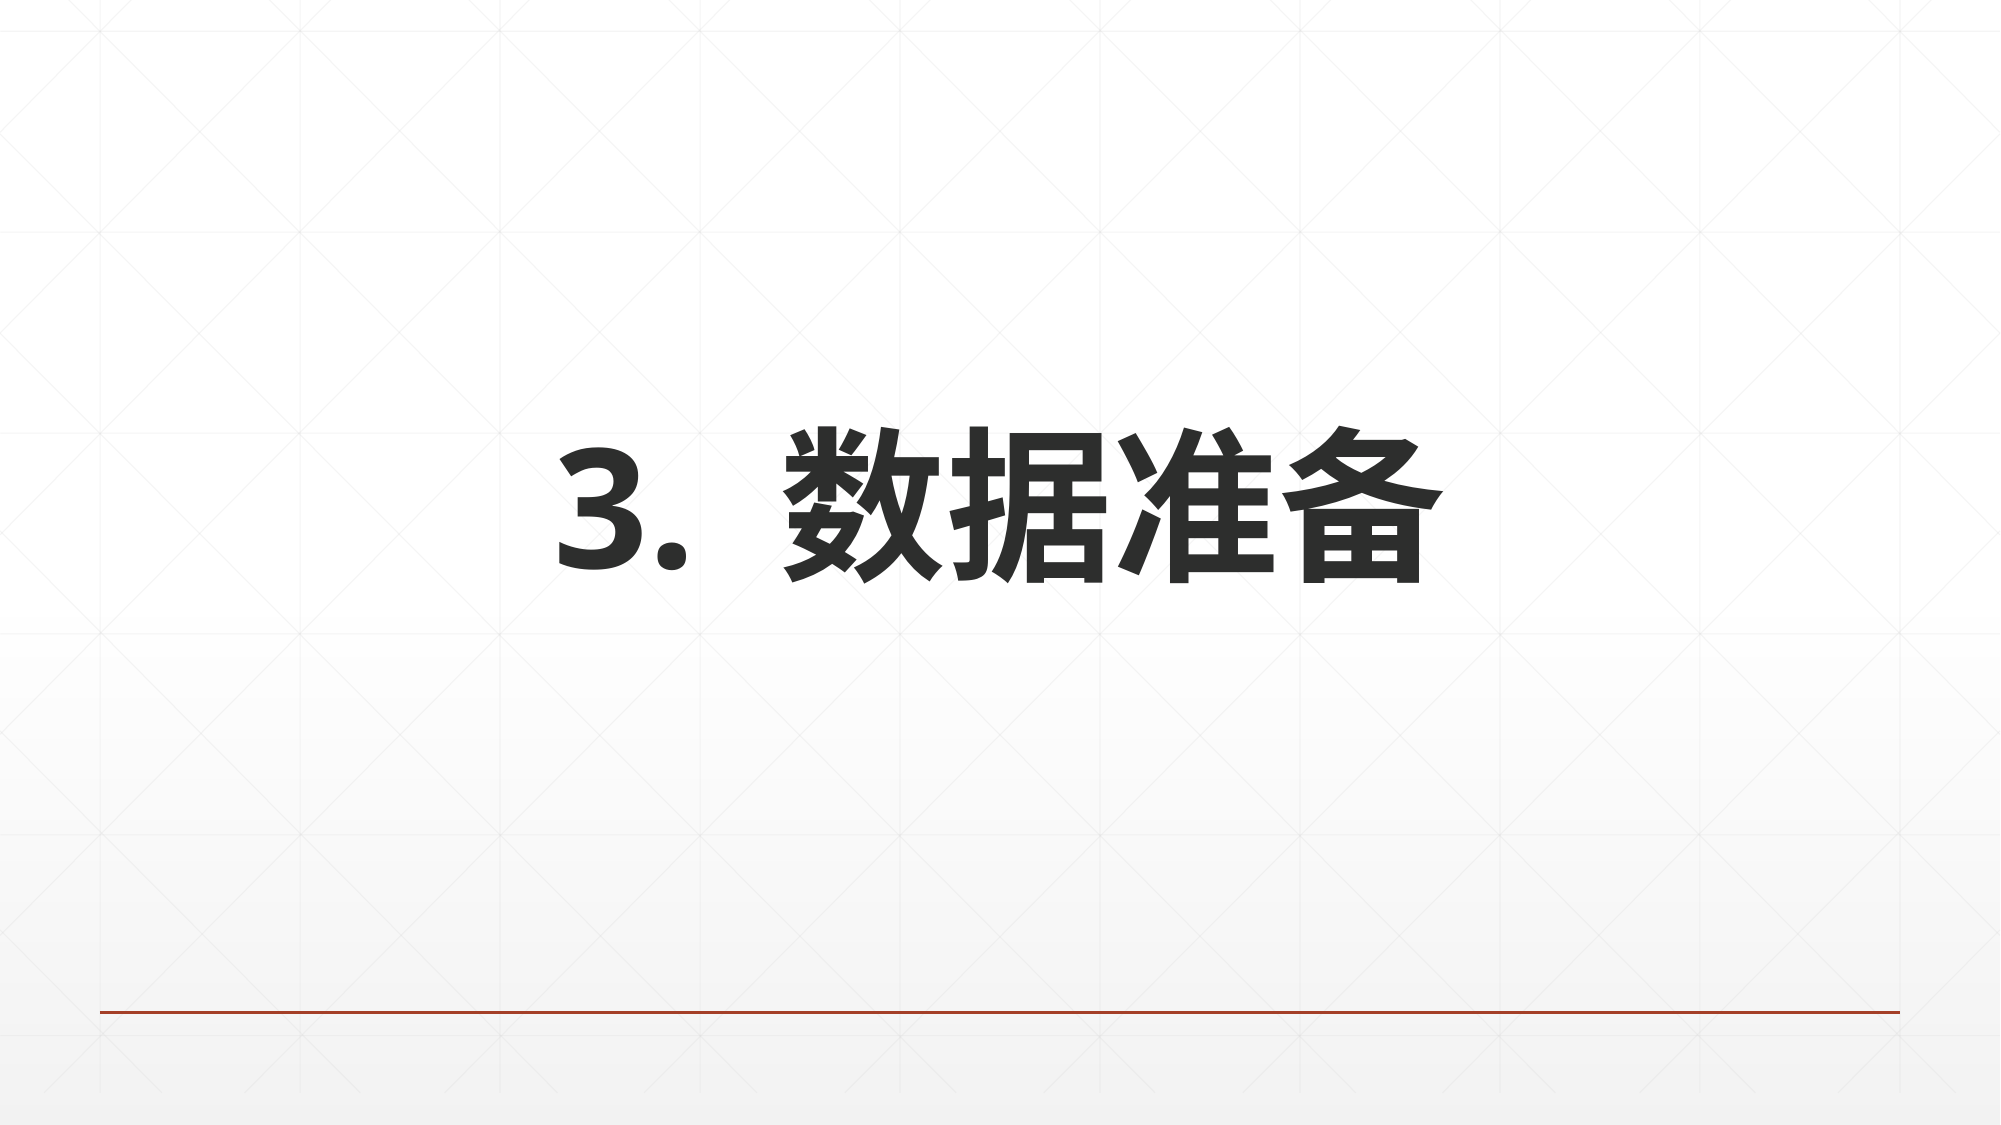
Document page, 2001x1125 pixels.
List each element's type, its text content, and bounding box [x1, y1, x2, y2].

title 3. 数据准备 [442, 297, 1558, 613]
